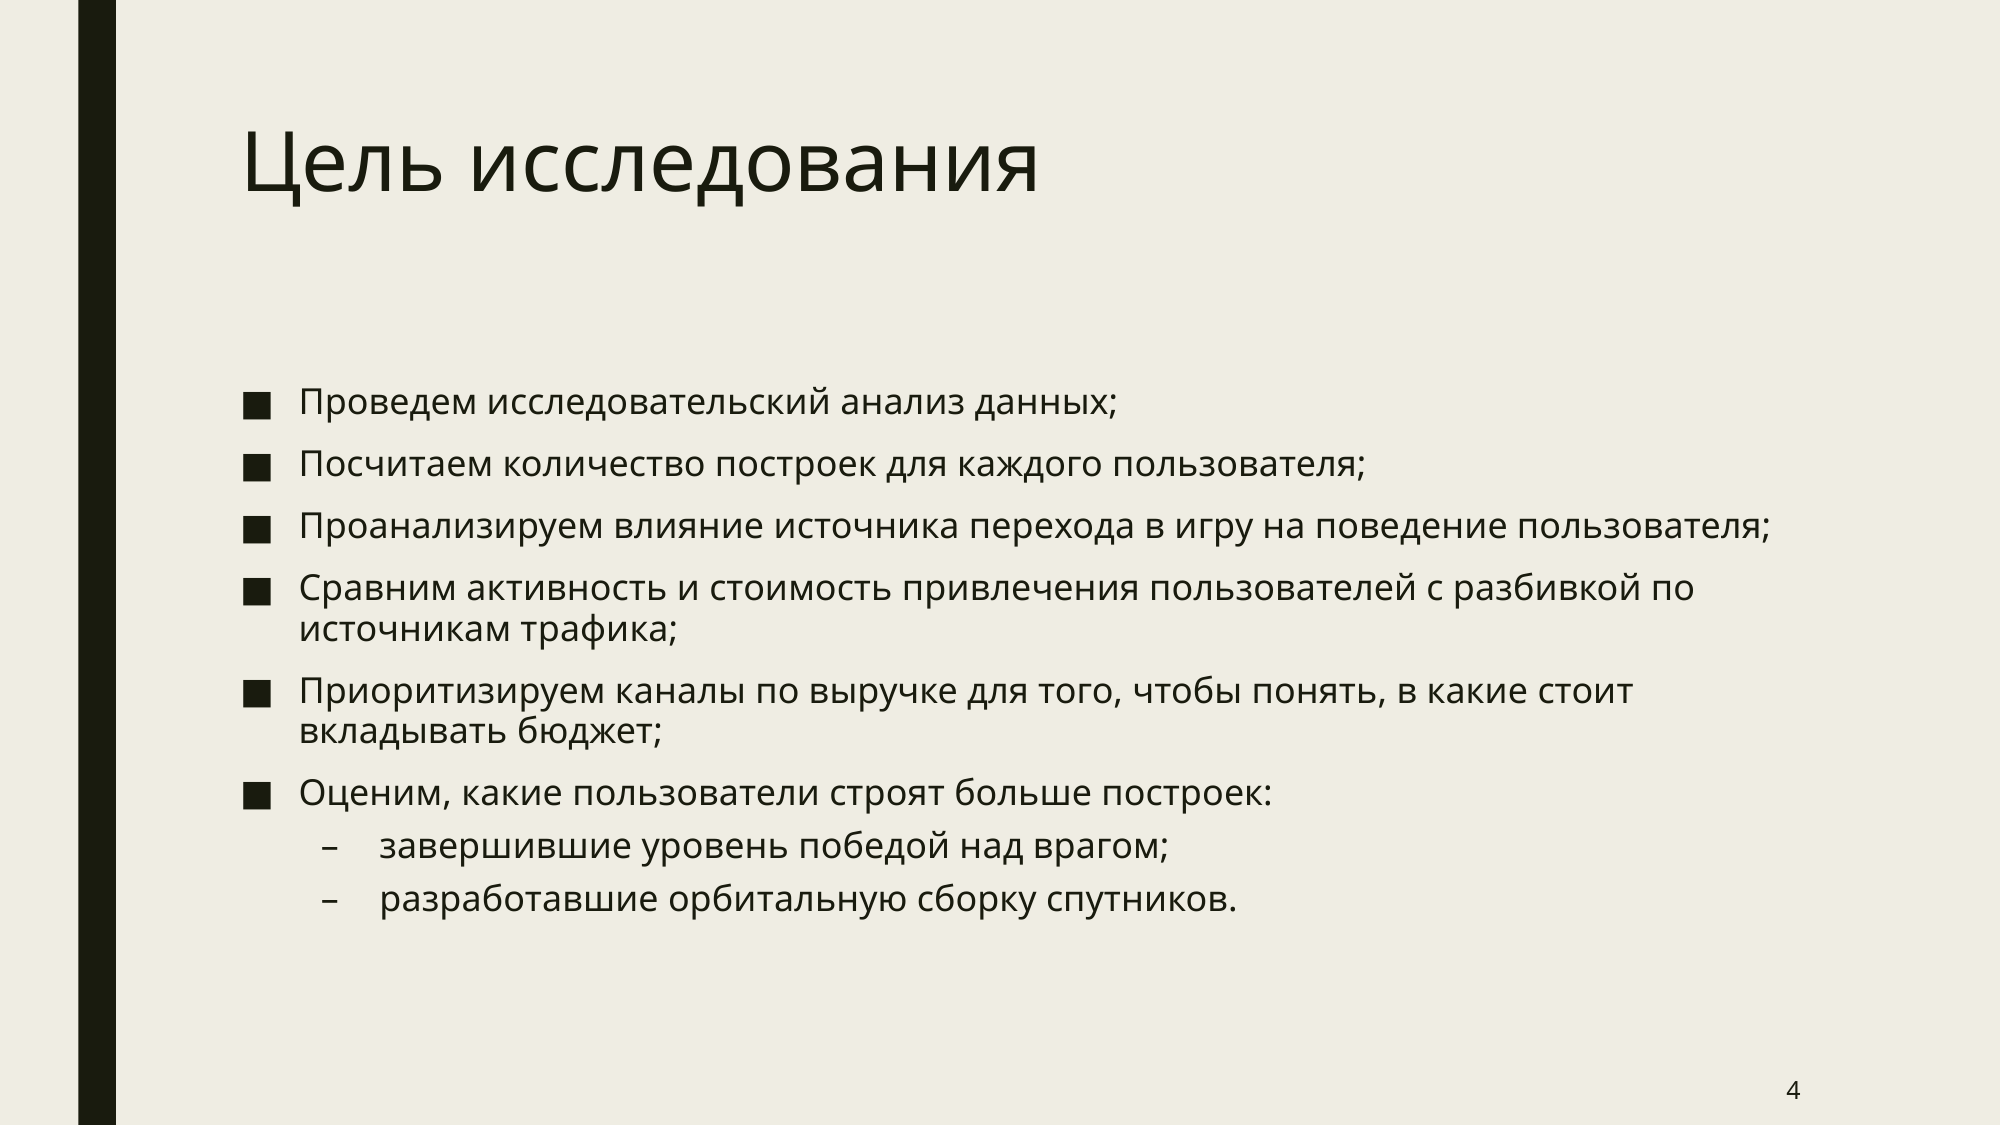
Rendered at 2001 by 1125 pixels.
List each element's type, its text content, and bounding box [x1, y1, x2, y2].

slide_number 4 [1553, 1058, 1816, 1125]
title Цель исследования [225, 112, 1800, 357]
list Проведем исследовательский анализ данных; Посчитаем количество построек для каждого пользователя; Проанализируем влияние источника перехода в игру на поведение пользователя; Сравним активность и стоимость привлечения пользователей с разбивкой по источникам трафика; Приоритизируем каналы по выручке для того, чтобы понять, в какие стоит вкладывать бюджет; Оценим, какие пользователи строят больше построек: завершившие уровень победой над врагом; разработавшие орбитальную сборку спутников. [225, 375, 1800, 963]
